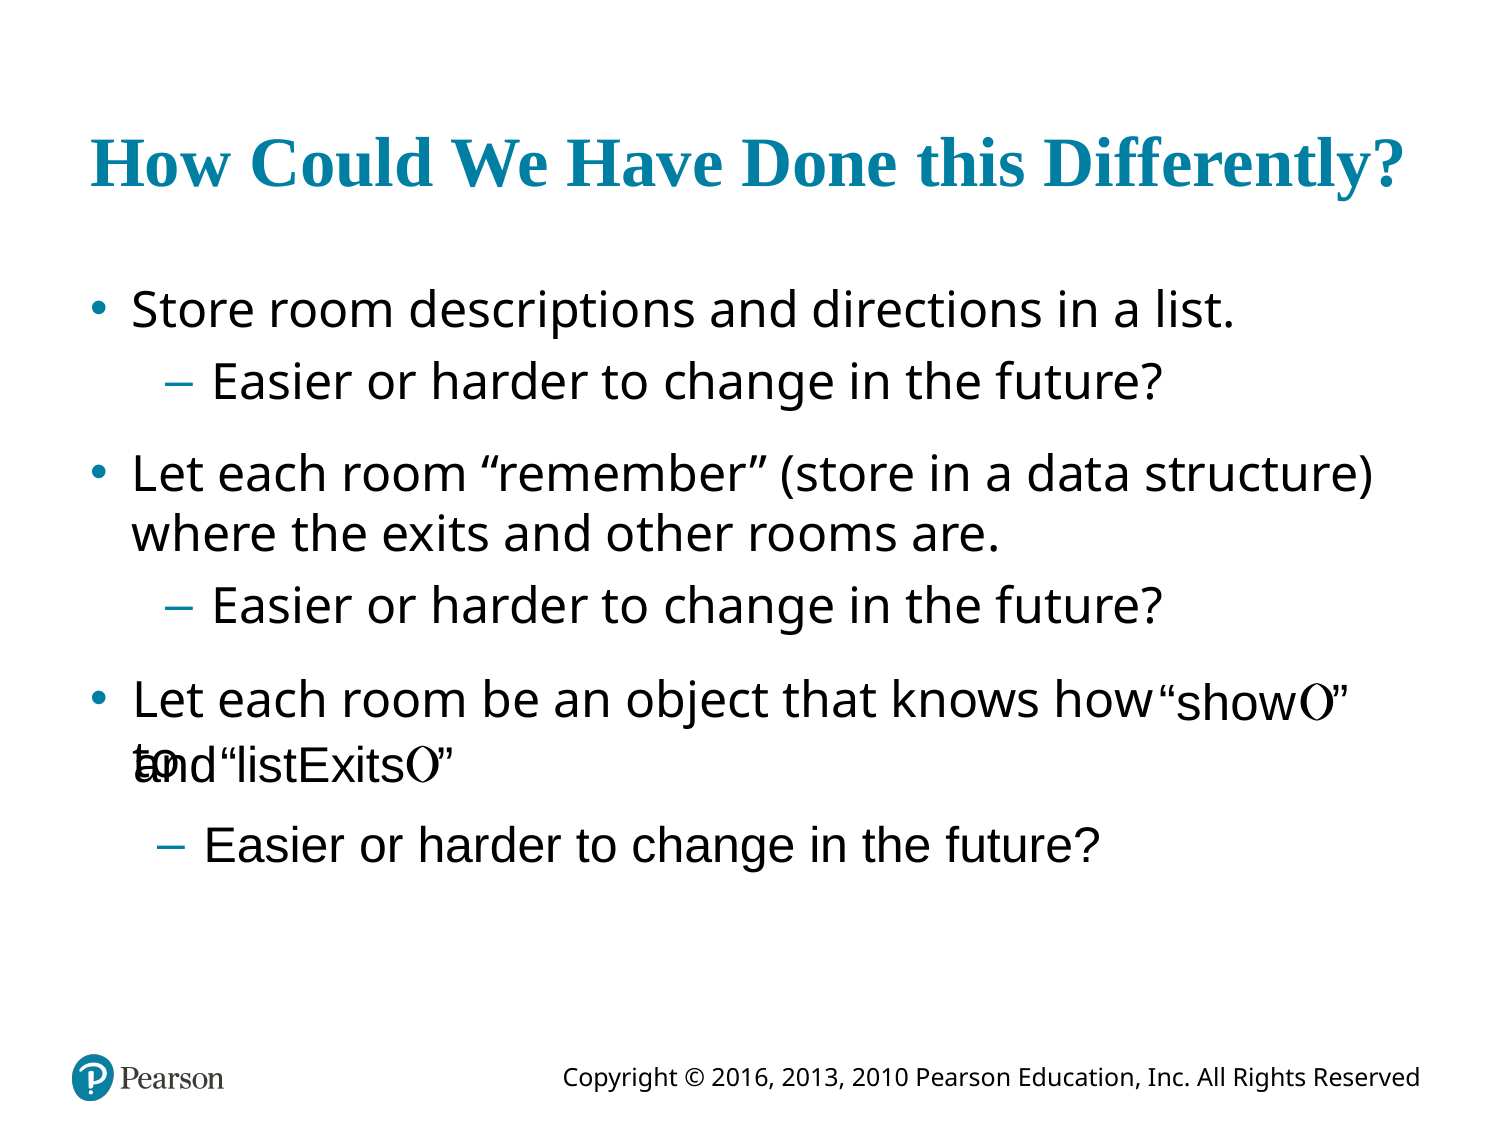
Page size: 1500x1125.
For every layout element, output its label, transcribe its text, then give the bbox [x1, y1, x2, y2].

picture [72, 1054, 88, 1070]
picture [72, 1087, 83, 1101]
title How Could We Have Done this Differently? [75, 35, 1468, 216]
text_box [126, 736, 462, 804]
list Let each room be an object that knows how to [75, 652, 1179, 737]
list Easier or harder to change in the future? [67, 797, 1418, 872]
list Store room descriptions and directions in a list. Easier or harder to change in the future? Let each room “remember” (store in a data structure) where the exits and other rooms are. Easier or harder to change in the future? [75, 262, 1425, 669]
picture [80, 1063, 106, 1088]
picture [98, 1054, 224, 1101]
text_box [1152, 673, 1358, 742]
